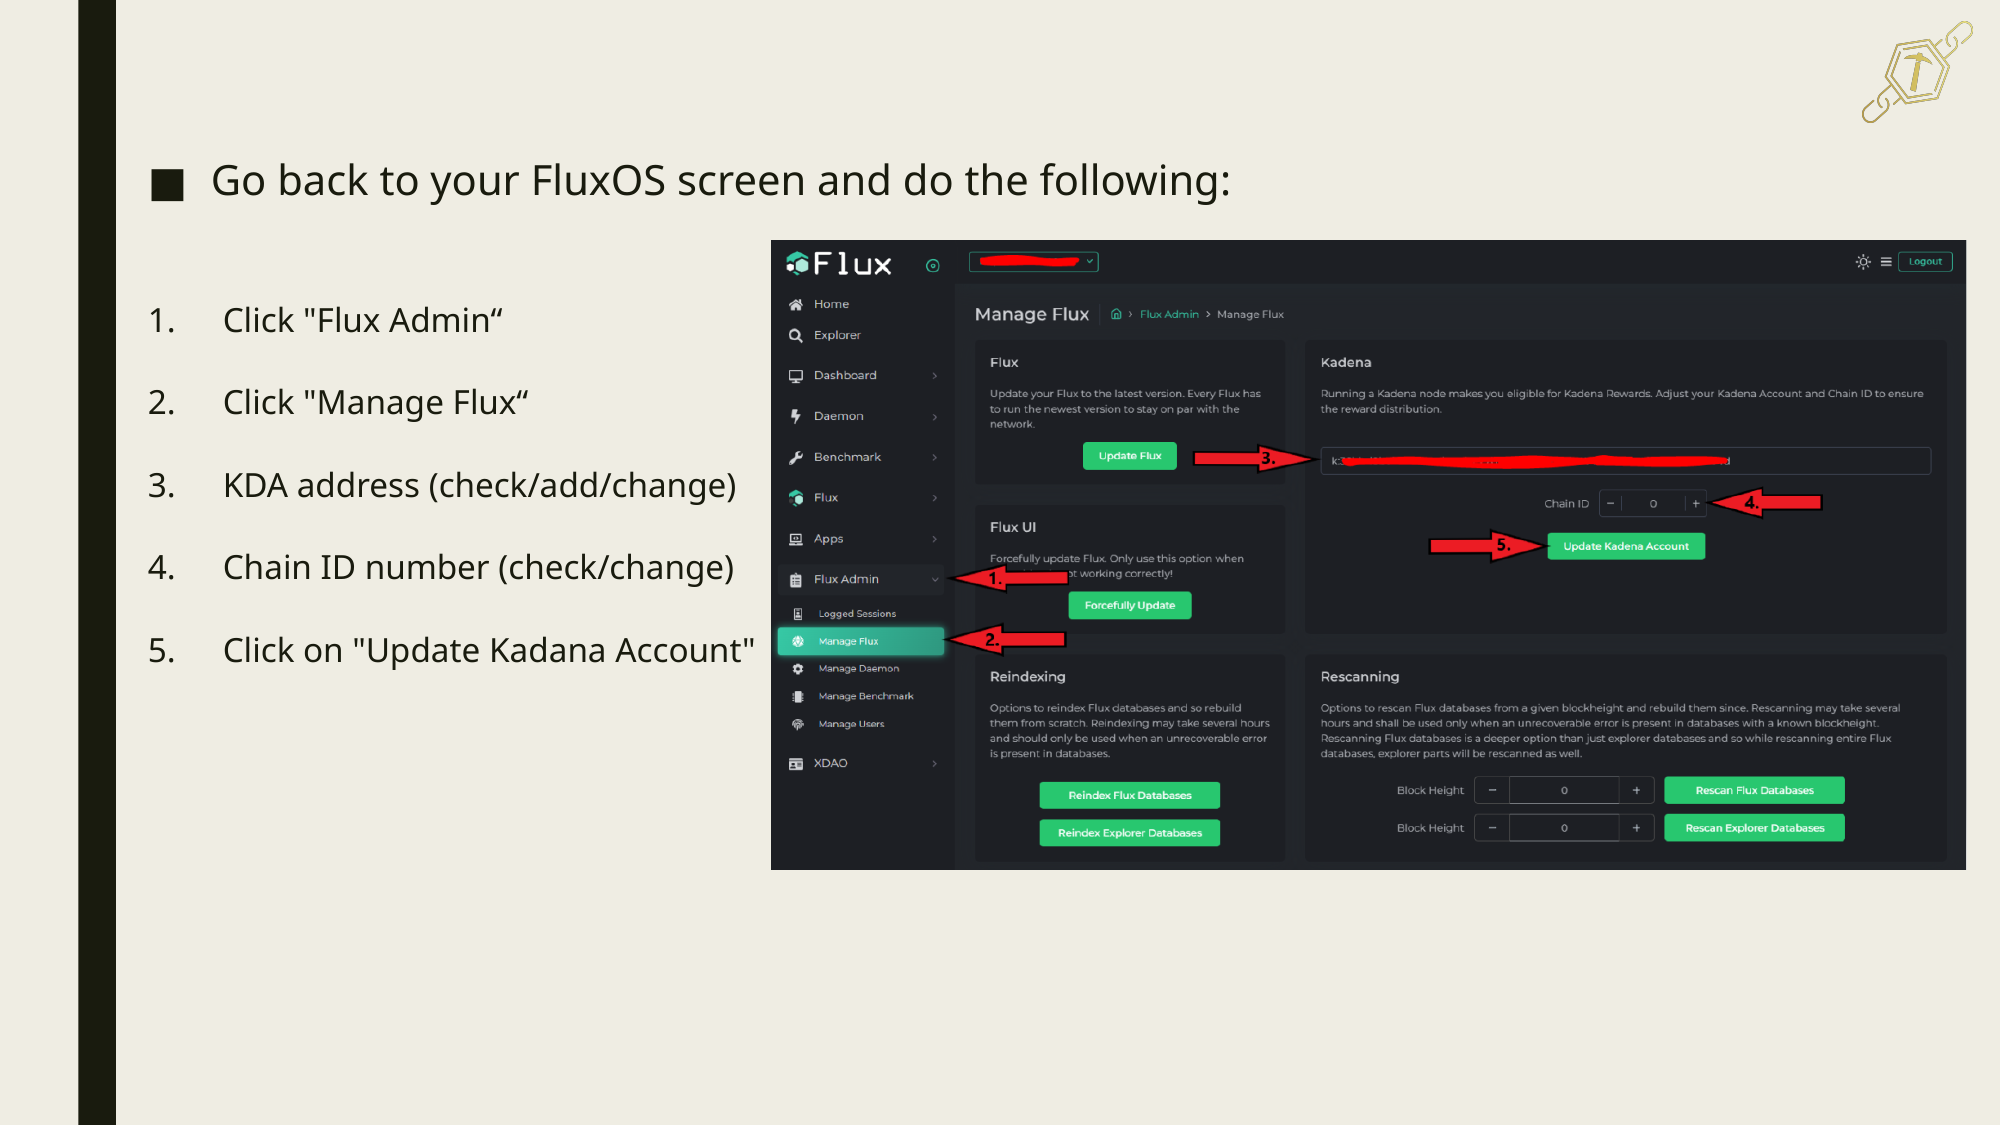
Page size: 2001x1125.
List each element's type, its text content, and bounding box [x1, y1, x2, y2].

picture [770, 240, 1967, 871]
list Go back to your FluxOS screen and do the following: Click "Flux Admin“ Click "Manage Flux“ KDA address (check/add/change) Chain ID number (check/change) Click on "Update Kadana Account" [132, 150, 1708, 761]
picture [1862, 21, 1973, 123]
